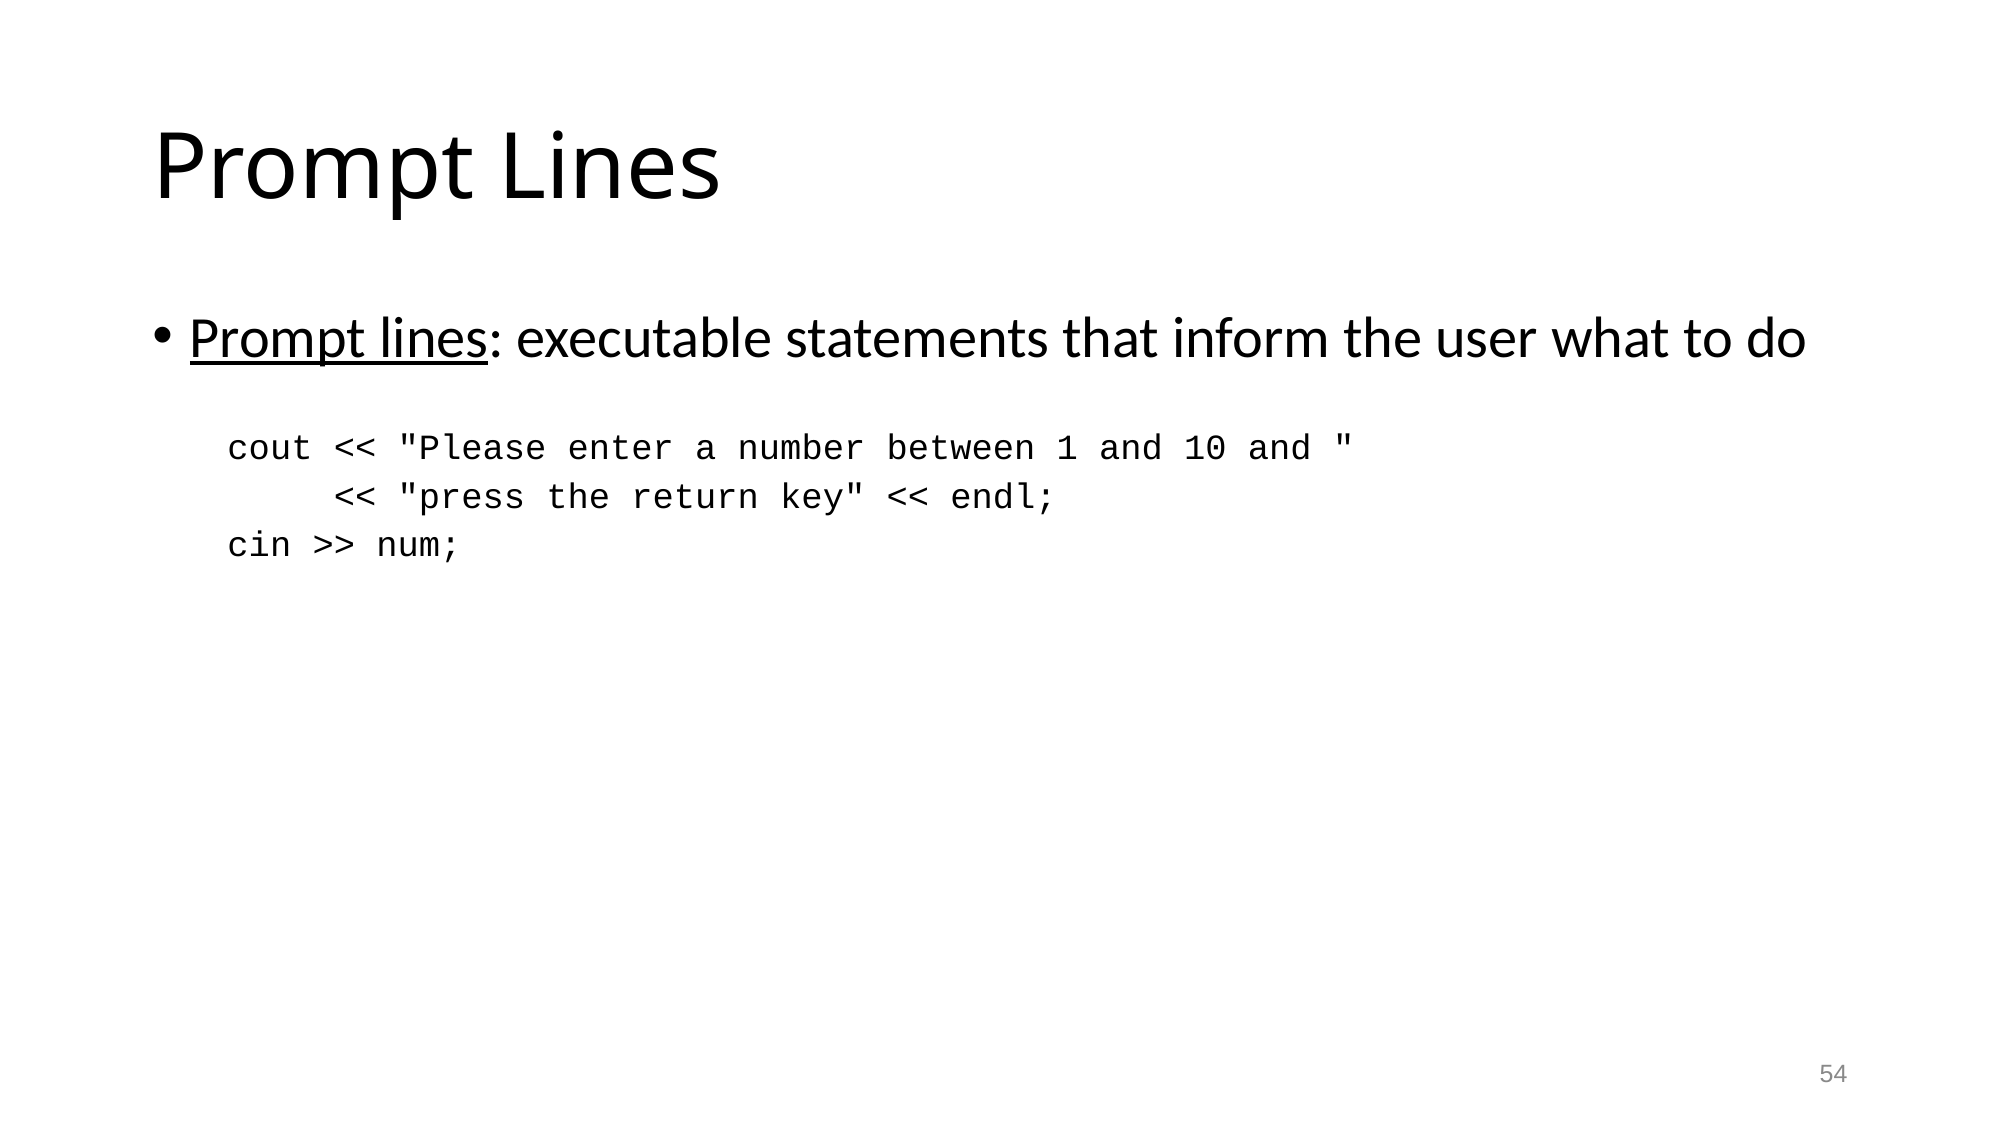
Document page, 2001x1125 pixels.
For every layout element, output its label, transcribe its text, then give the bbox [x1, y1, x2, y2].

title Prompt Lines [137, 59, 1863, 278]
list Prompt lines: executable statements that inform the user what to do cout << "Please enter a number between 1 and 10 and " << "press the return key" << endl; cin >> num; [137, 299, 1863, 1014]
slide_number 54 [1412, 1042, 1863, 1103]
